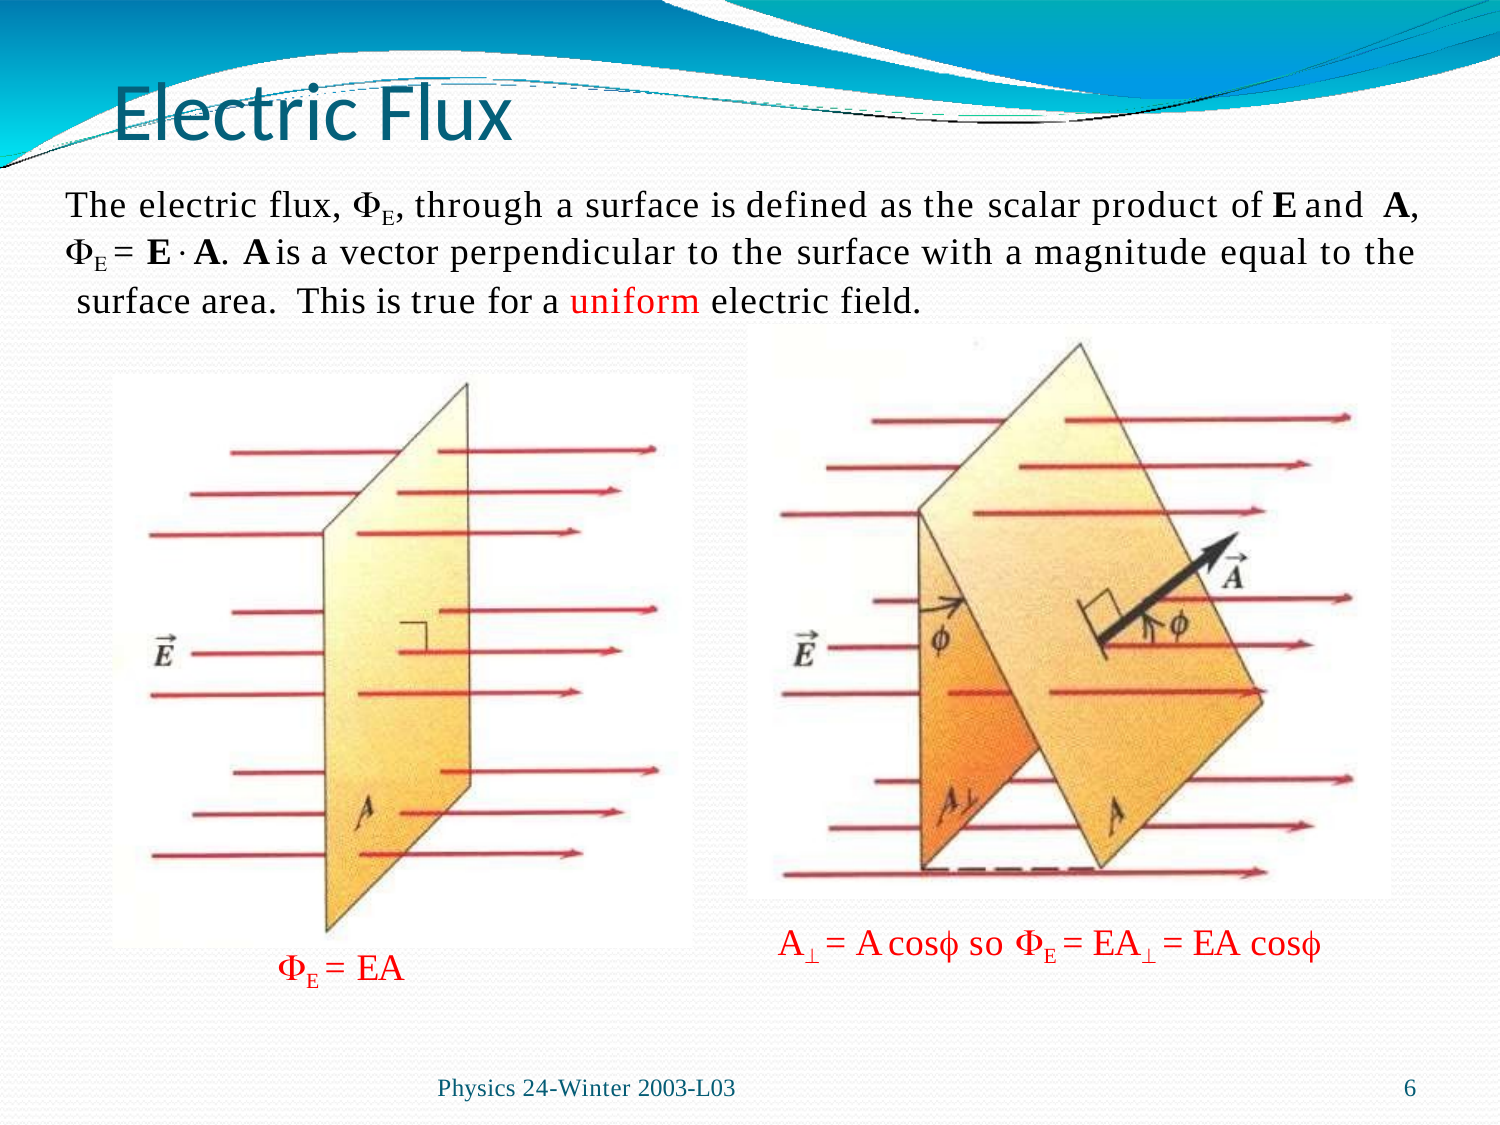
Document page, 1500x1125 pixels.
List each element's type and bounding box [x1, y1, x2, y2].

text_box [0, 0, 1500, 1125]
